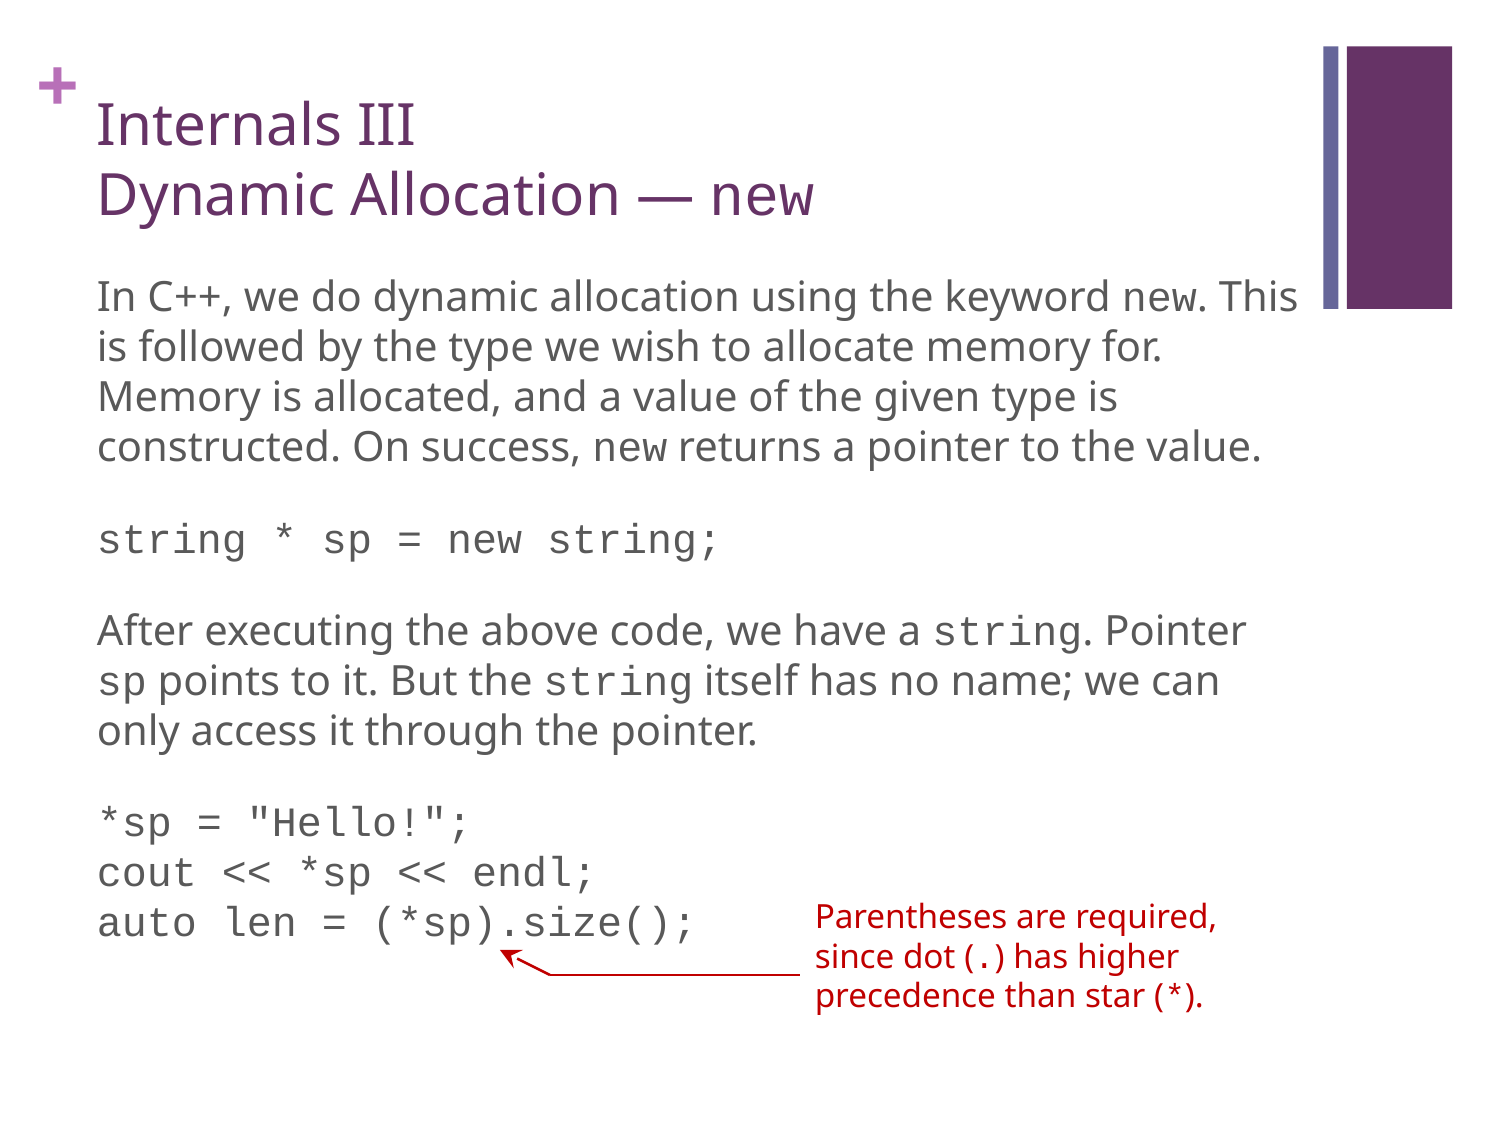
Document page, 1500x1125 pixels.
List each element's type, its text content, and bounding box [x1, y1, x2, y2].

text_box Parentheses are required, since dot (.) has higher precedence than star (*). [799, 887, 1238, 1022]
list In C++, we do dynamic allocation using the keyword new. This is followed by the type we wish to allocate memory for. Memory is allocated, and a value of the given type is constructed. On success, new returns a pointer to the value. string * sp = new string; After executing the above code, we have a string. Pointer sp points to it. But the string itself has no name; we can only access it through the pointer. *sp = "Hello!"; cout << *sp << endl; auto len = (*sp).size(); [81, 262, 1322, 1038]
title Internals III Dynamic Allocation — new [81, 79, 1322, 238]
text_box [499, 949, 551, 976]
